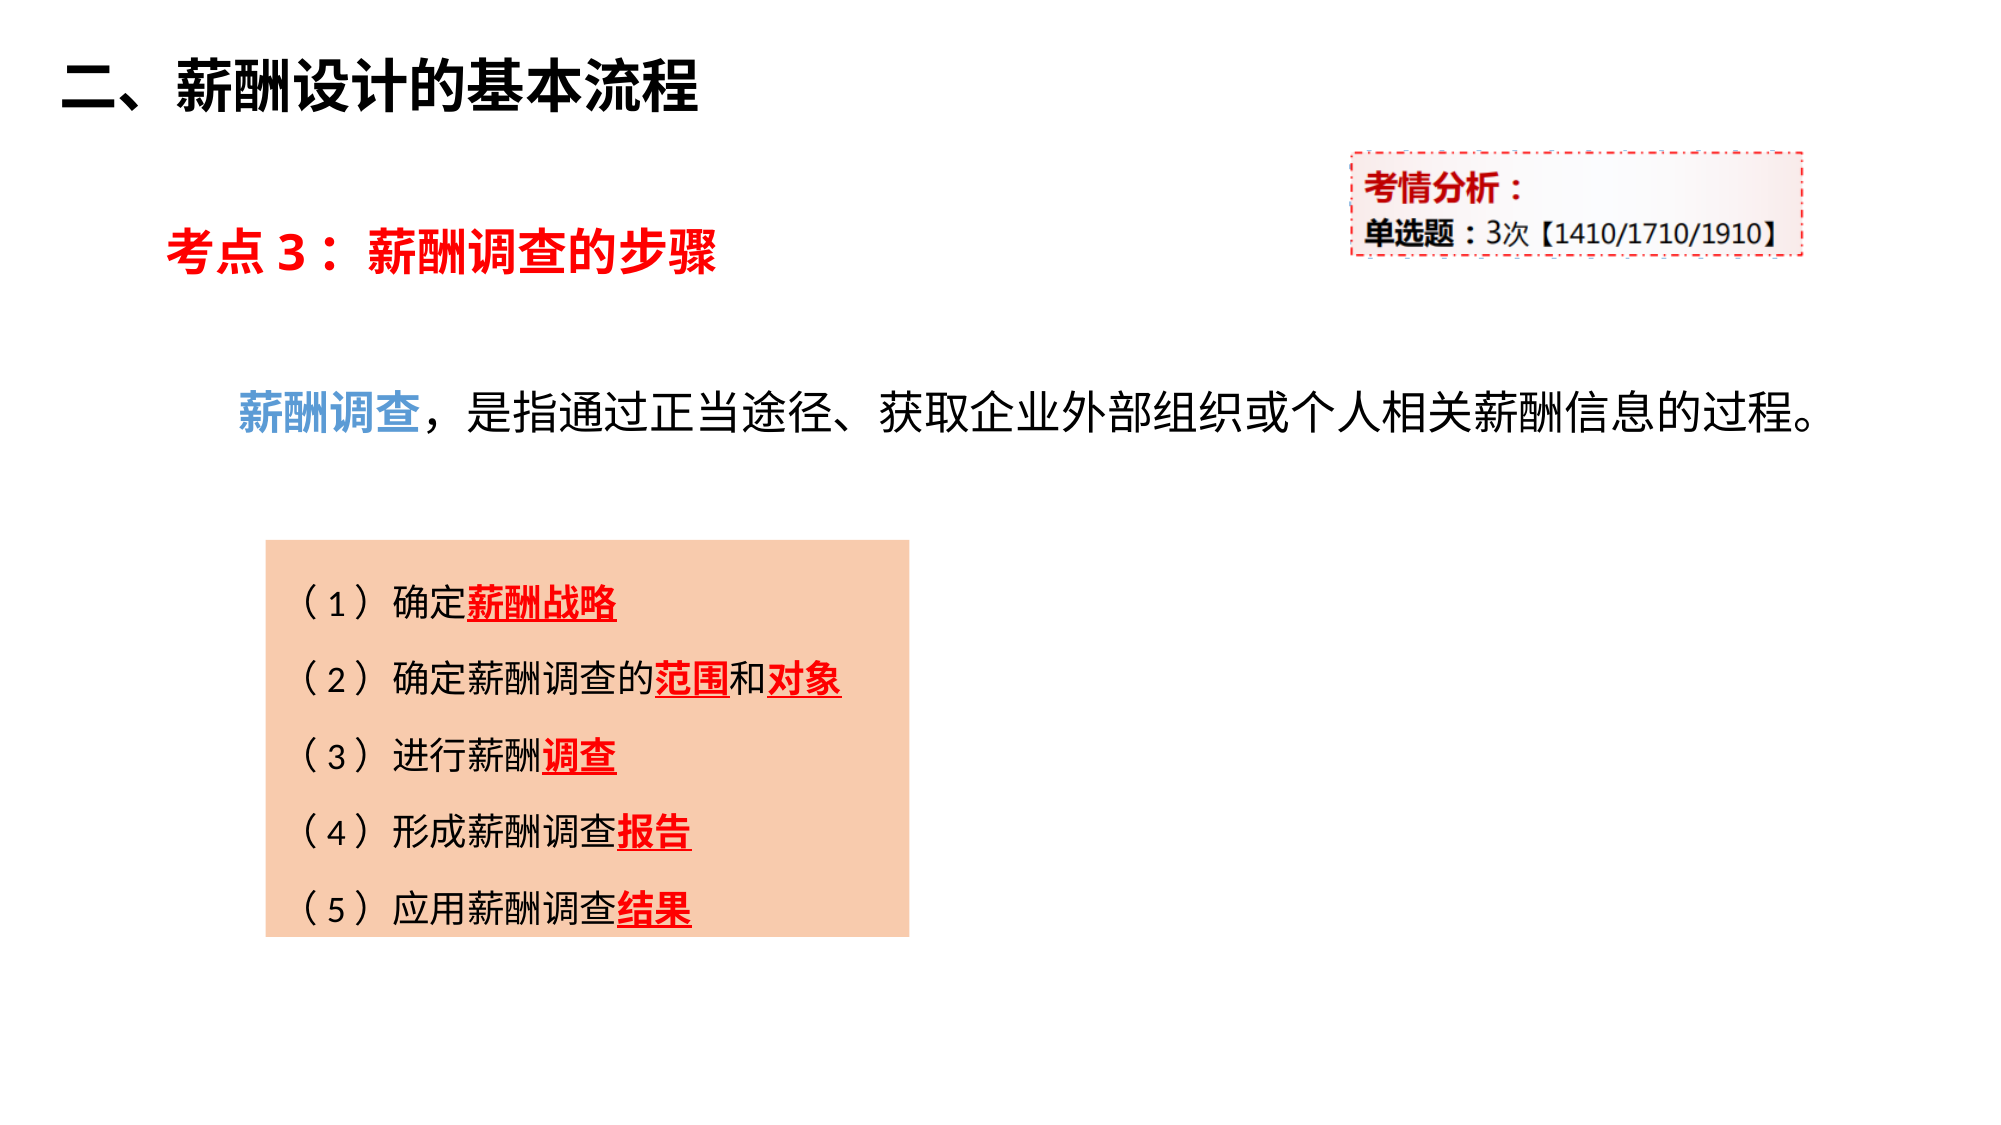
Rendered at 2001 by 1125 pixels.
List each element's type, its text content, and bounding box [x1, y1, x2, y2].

text_box 二、薪酬设计的基本流程 [44, 41, 1045, 127]
list 考点3：薪酬调查的步骤 [104, 206, 1019, 287]
text_box （1）确定薪酬战略 （2）确定薪酬调查的范围和对象 （3）进行薪酬调查 （4）形成薪酬调查报告 （5）应用薪酬调查结果 [265, 539, 910, 937]
text_box 薪酬调查，是指通过正当途径、获取企业外部组织或个人相关薪酬信息的过程。 [148, 338, 1852, 447]
picture [1349, 150, 1806, 259]
